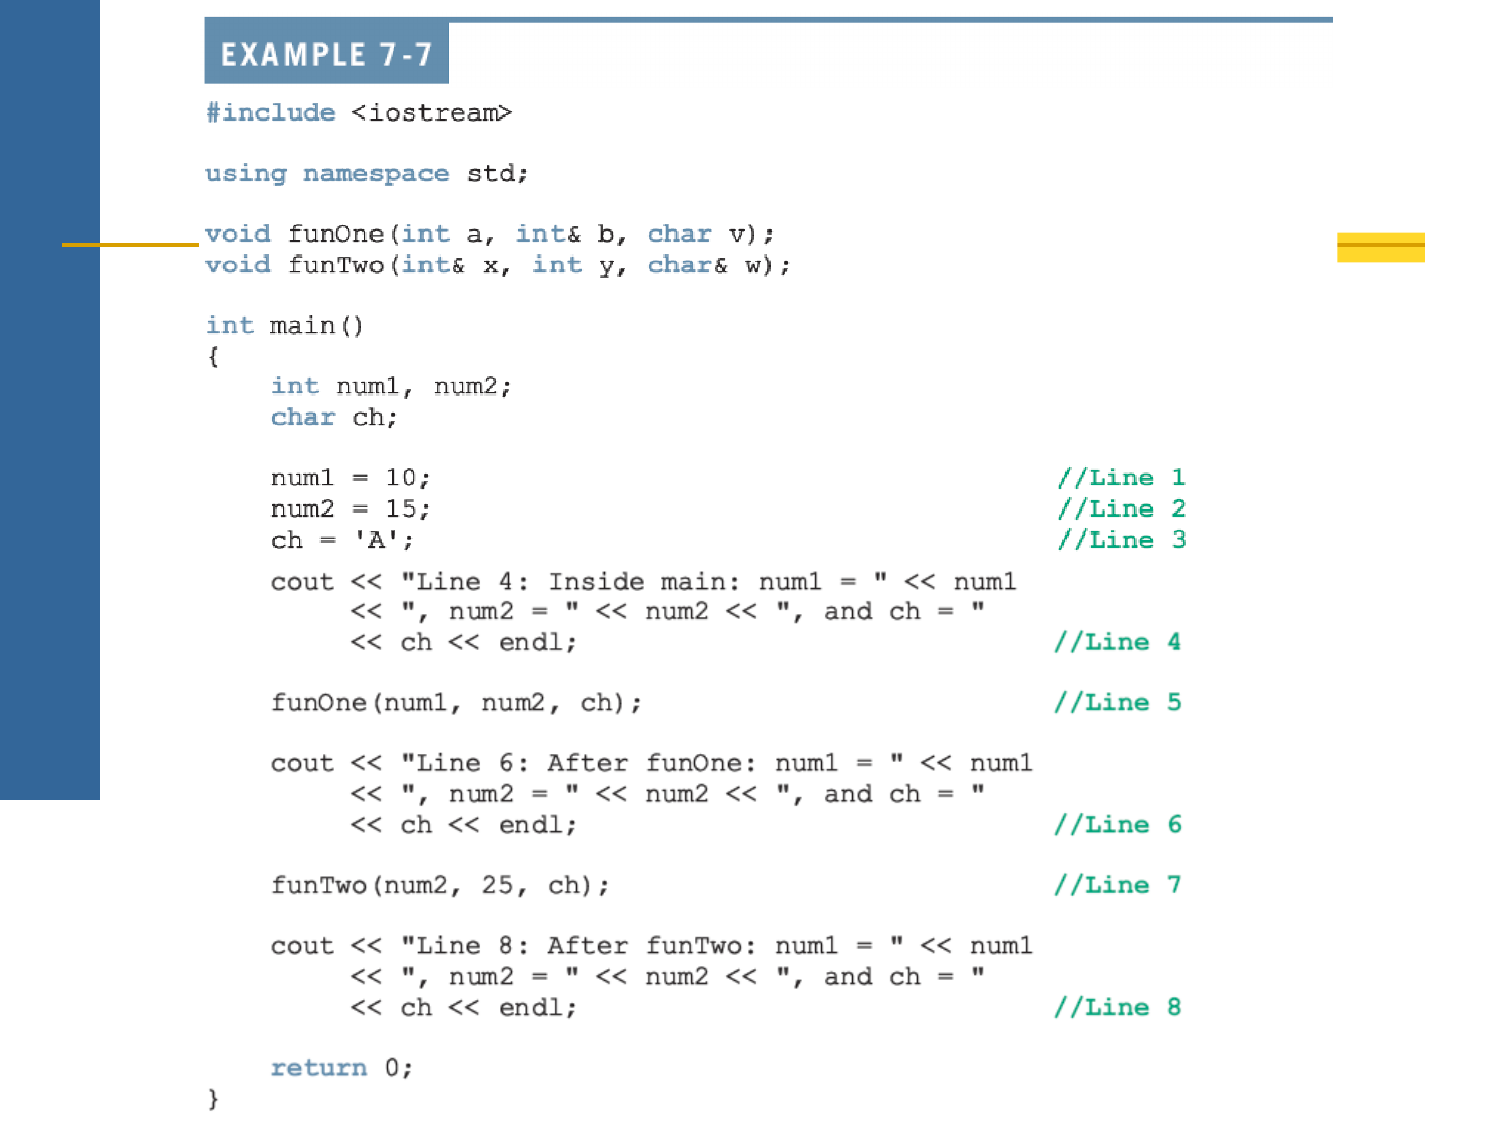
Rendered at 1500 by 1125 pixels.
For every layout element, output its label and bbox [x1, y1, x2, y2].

text_box [198, 12, 1338, 1115]
